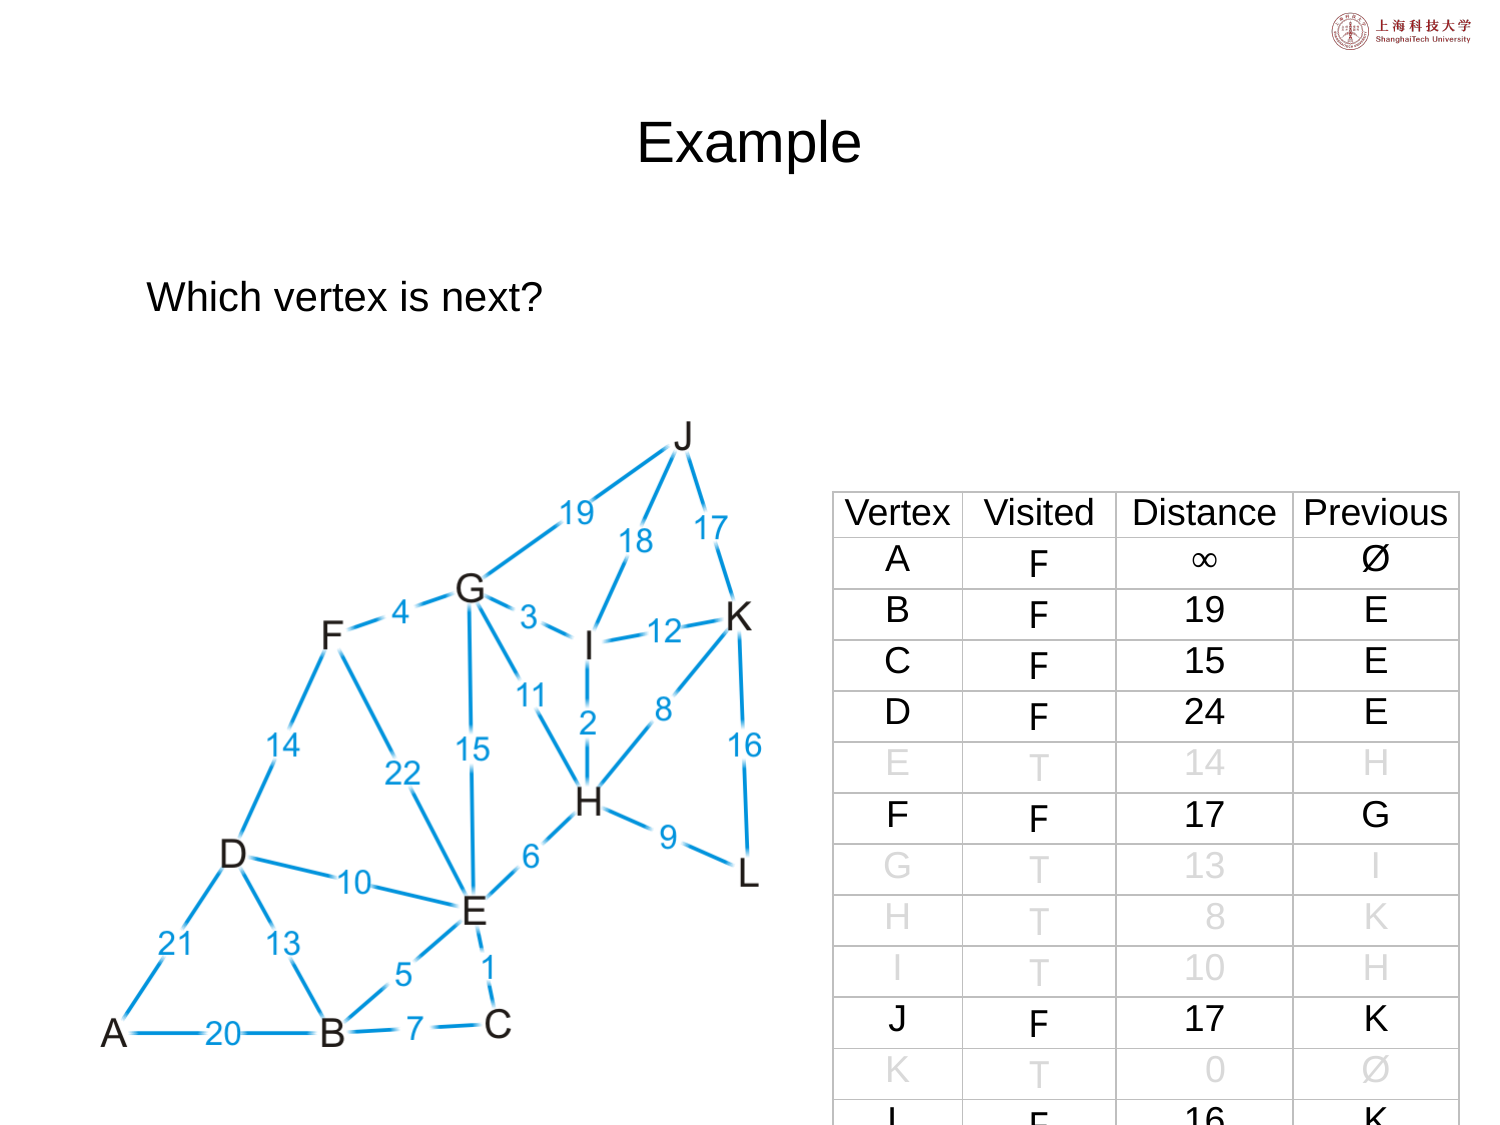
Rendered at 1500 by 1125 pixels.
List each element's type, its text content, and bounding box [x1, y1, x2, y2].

table_cell T [963, 947, 1115, 996]
table_cell K [1294, 998, 1458, 1048]
table_cell Ø [1294, 538, 1458, 588]
table_cell 17 [1117, 998, 1292, 1048]
table_cell 19 [1117, 590, 1292, 639]
table_cell K [1294, 1100, 1458, 1125]
table_cell H [1294, 947, 1458, 996]
table_cell 13 [1117, 845, 1292, 894]
table_cell E [1294, 641, 1458, 690]
table_cell L [834, 1100, 962, 1125]
picture [76, 408, 786, 1072]
table_cell 8 [1117, 896, 1292, 945]
table_cell T [963, 845, 1115, 894]
table_cell A [834, 538, 962, 588]
table_cell D [834, 692, 962, 741]
table_header Visited [963, 493, 1115, 537]
table_cell T [963, 1049, 1115, 1099]
table_cell C [834, 641, 962, 690]
picture [1327, 0, 1478, 109]
table_cell F [963, 692, 1115, 741]
table_cell F [963, 590, 1115, 639]
table_cell I [1294, 845, 1458, 894]
table_cell 10 [1117, 947, 1292, 996]
table_header Previous [1294, 493, 1458, 537]
table_cell G [1294, 794, 1458, 843]
table_cell F [834, 794, 962, 843]
table_cell K [834, 1049, 962, 1099]
table_cell F [963, 794, 1115, 843]
table_cell F [963, 1100, 1115, 1125]
table_cell E [1294, 590, 1458, 639]
table_cell ∞ [1117, 538, 1292, 588]
table_cell Ø [1294, 1049, 1458, 1099]
table_cell F [963, 641, 1115, 690]
table_cell G [834, 845, 962, 894]
table_cell H [1294, 743, 1458, 792]
table_cell T [963, 743, 1115, 792]
table_cell 15 [1117, 641, 1292, 690]
table_cell T [963, 896, 1115, 945]
table_cell E [834, 743, 962, 792]
table_header Distance [1117, 493, 1292, 537]
table_cell 16 [1117, 1100, 1292, 1125]
list Which vertex is next? [74, 262, 1500, 1006]
table_cell E [1294, 692, 1458, 741]
table_cell 0 [1117, 1049, 1292, 1099]
table_cell 17 [1117, 794, 1292, 843]
table_cell F [963, 998, 1115, 1048]
table_cell K [1294, 896, 1458, 945]
table_cell I [834, 947, 962, 996]
table_cell 24 [1117, 692, 1292, 741]
table_header Vertex [834, 493, 962, 537]
title Example [74, 44, 1426, 233]
table_cell J [834, 998, 962, 1048]
table_cell B [834, 590, 962, 639]
table_cell 14 [1117, 743, 1292, 792]
table_cell F [963, 538, 1115, 588]
table_cell H [834, 896, 962, 945]
